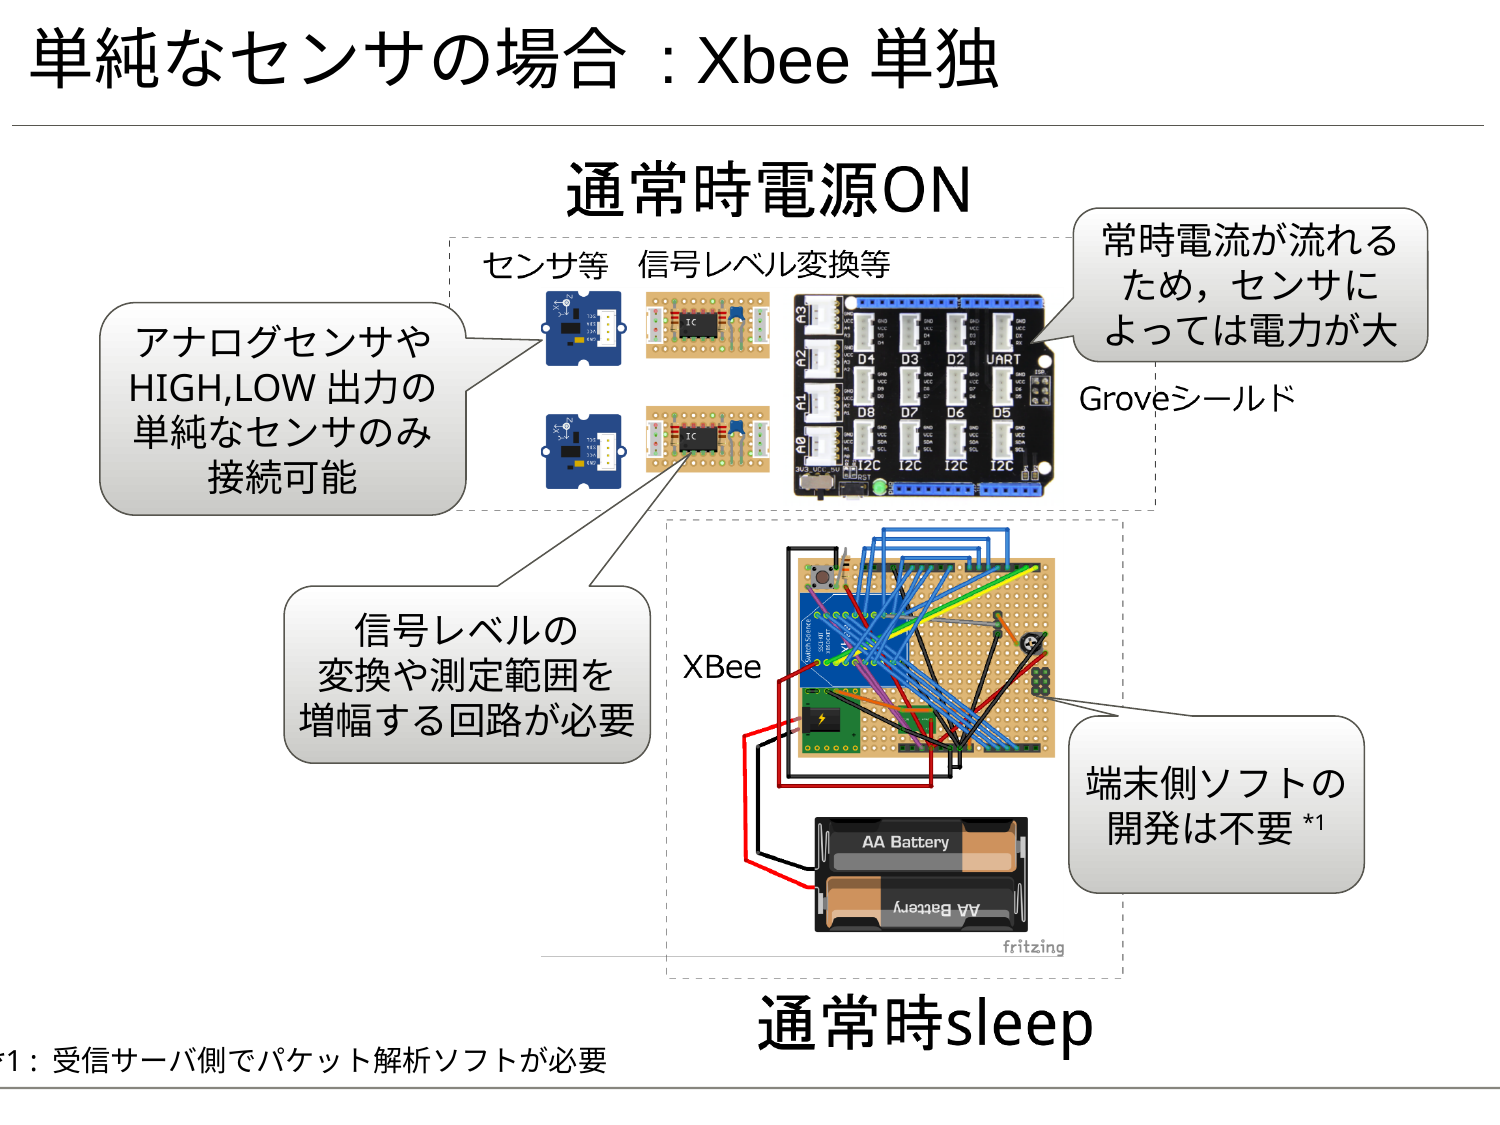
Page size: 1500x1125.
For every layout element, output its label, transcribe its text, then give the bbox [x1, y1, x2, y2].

text_box 端末側ソフトの 開発は不要*1 [1294, 715, 1365, 894]
text_box 常時電流が流れる ため，センサに よっては電力が大 [1294, 208, 1428, 362]
text_box 信号レベルの 変換や測定範囲を 増幅する回路が必要 [284, 586, 449, 764]
title 単純なセンサの場合 : Xbee単独 [27, 0, 1317, 114]
picture [449, 160, 1294, 1060]
text_box *1 : 受信サーバ側でパケット解析ソフトが必要 [0, 1034, 623, 1085]
text_box アナログセンサや HIGH,LOW出力の 単純なセンサのみ 接続可能 [99, 302, 449, 516]
